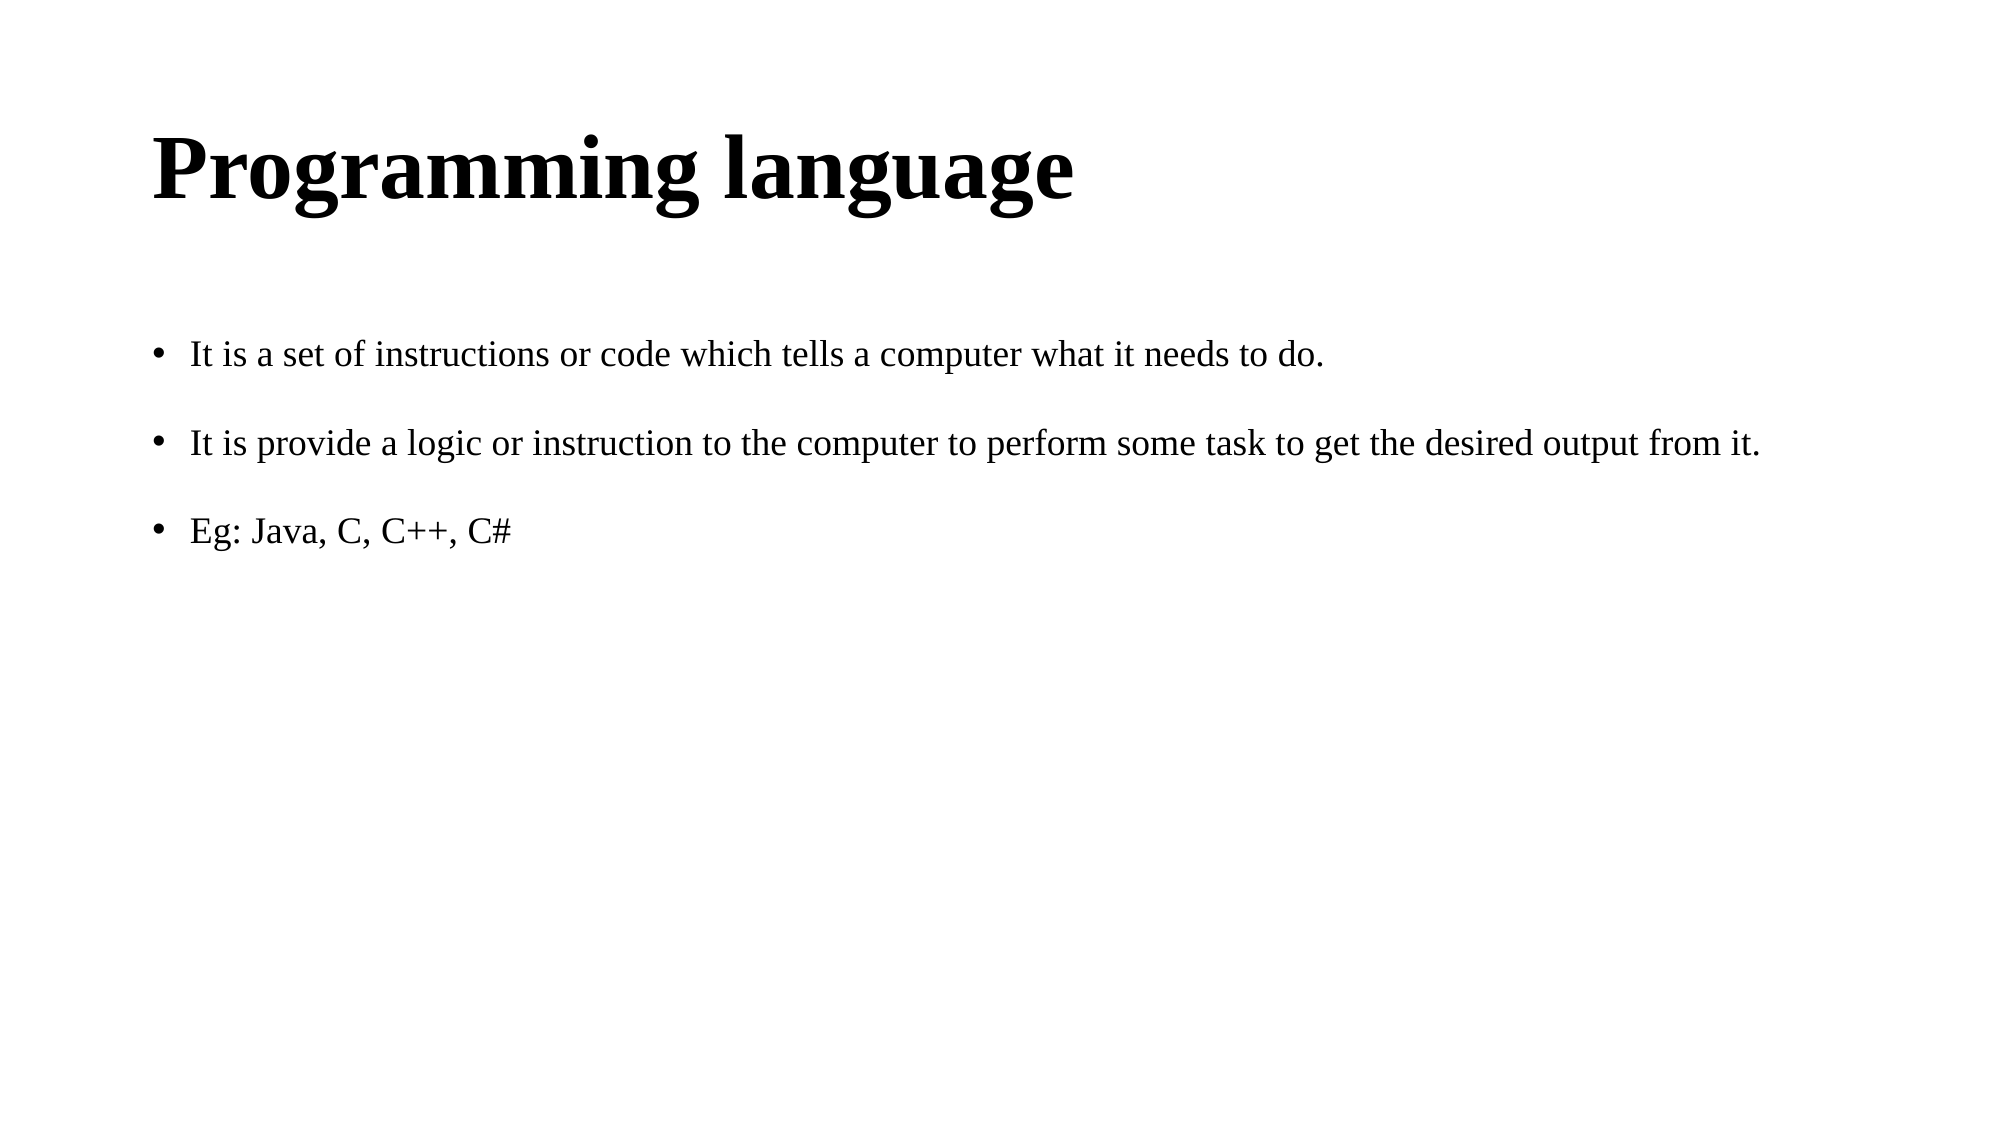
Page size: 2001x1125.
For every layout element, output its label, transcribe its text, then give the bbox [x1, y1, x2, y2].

title Programming language [137, 59, 1863, 278]
list It is a set of instructions or code which tells a computer what it needs to do. It is provide a logic or instruction to the computer to perform some task to get the desired output from it. Eg: Java, C, C++, C# Examples [137, 299, 1863, 1014]
